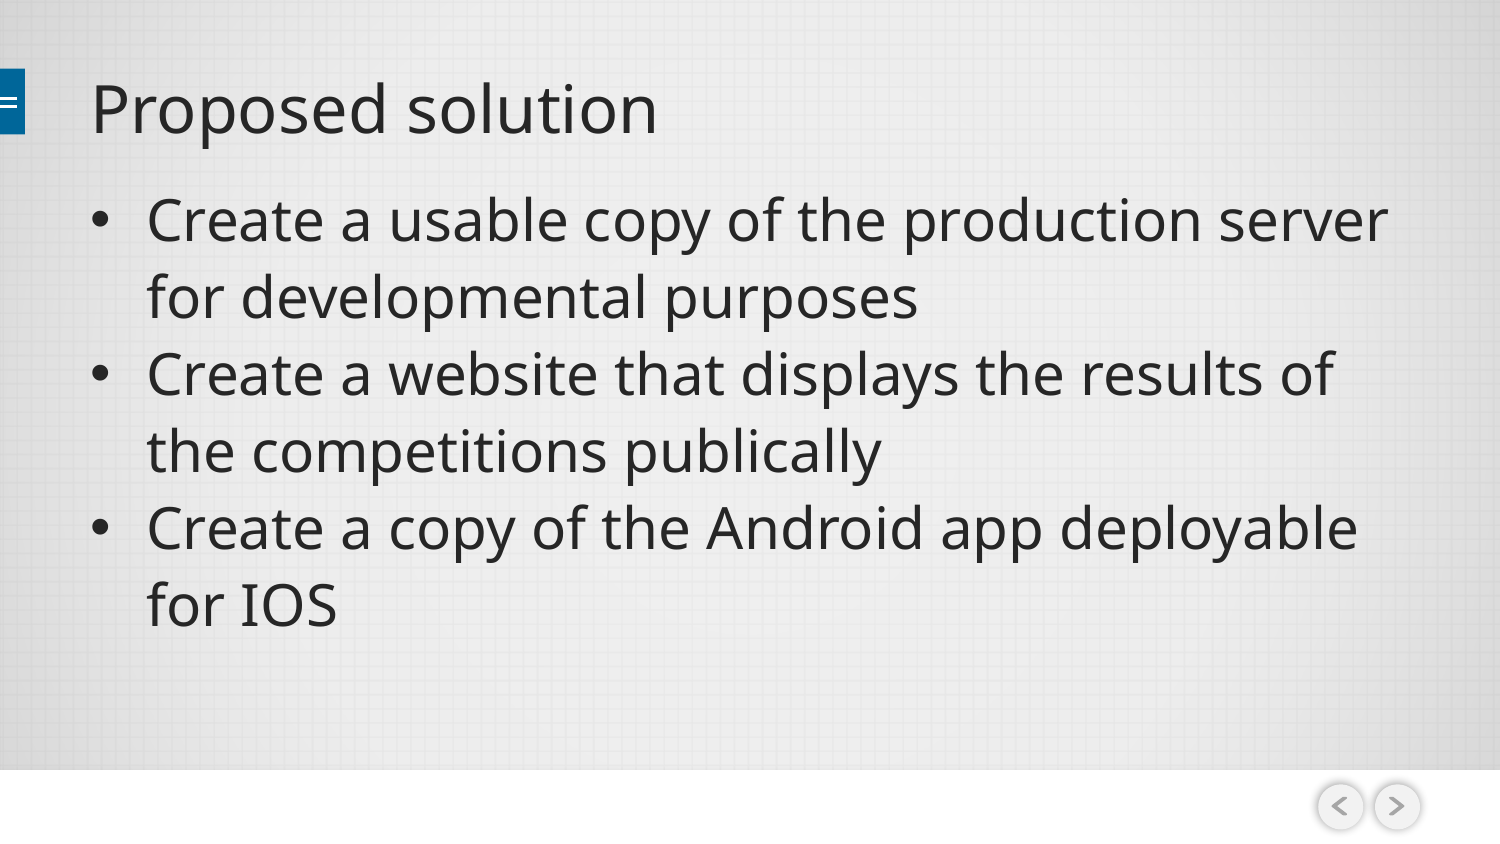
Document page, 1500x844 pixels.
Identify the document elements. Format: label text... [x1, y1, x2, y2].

title Proposed solution [75, 71, 1325, 142]
list Create a usable copy of the production server for developmental purposes Create a website that displays the results of the competitions publically Create a copy of the Android app deployable for IOS [75, 168, 1425, 726]
picture [0, 0, 1500, 770]
